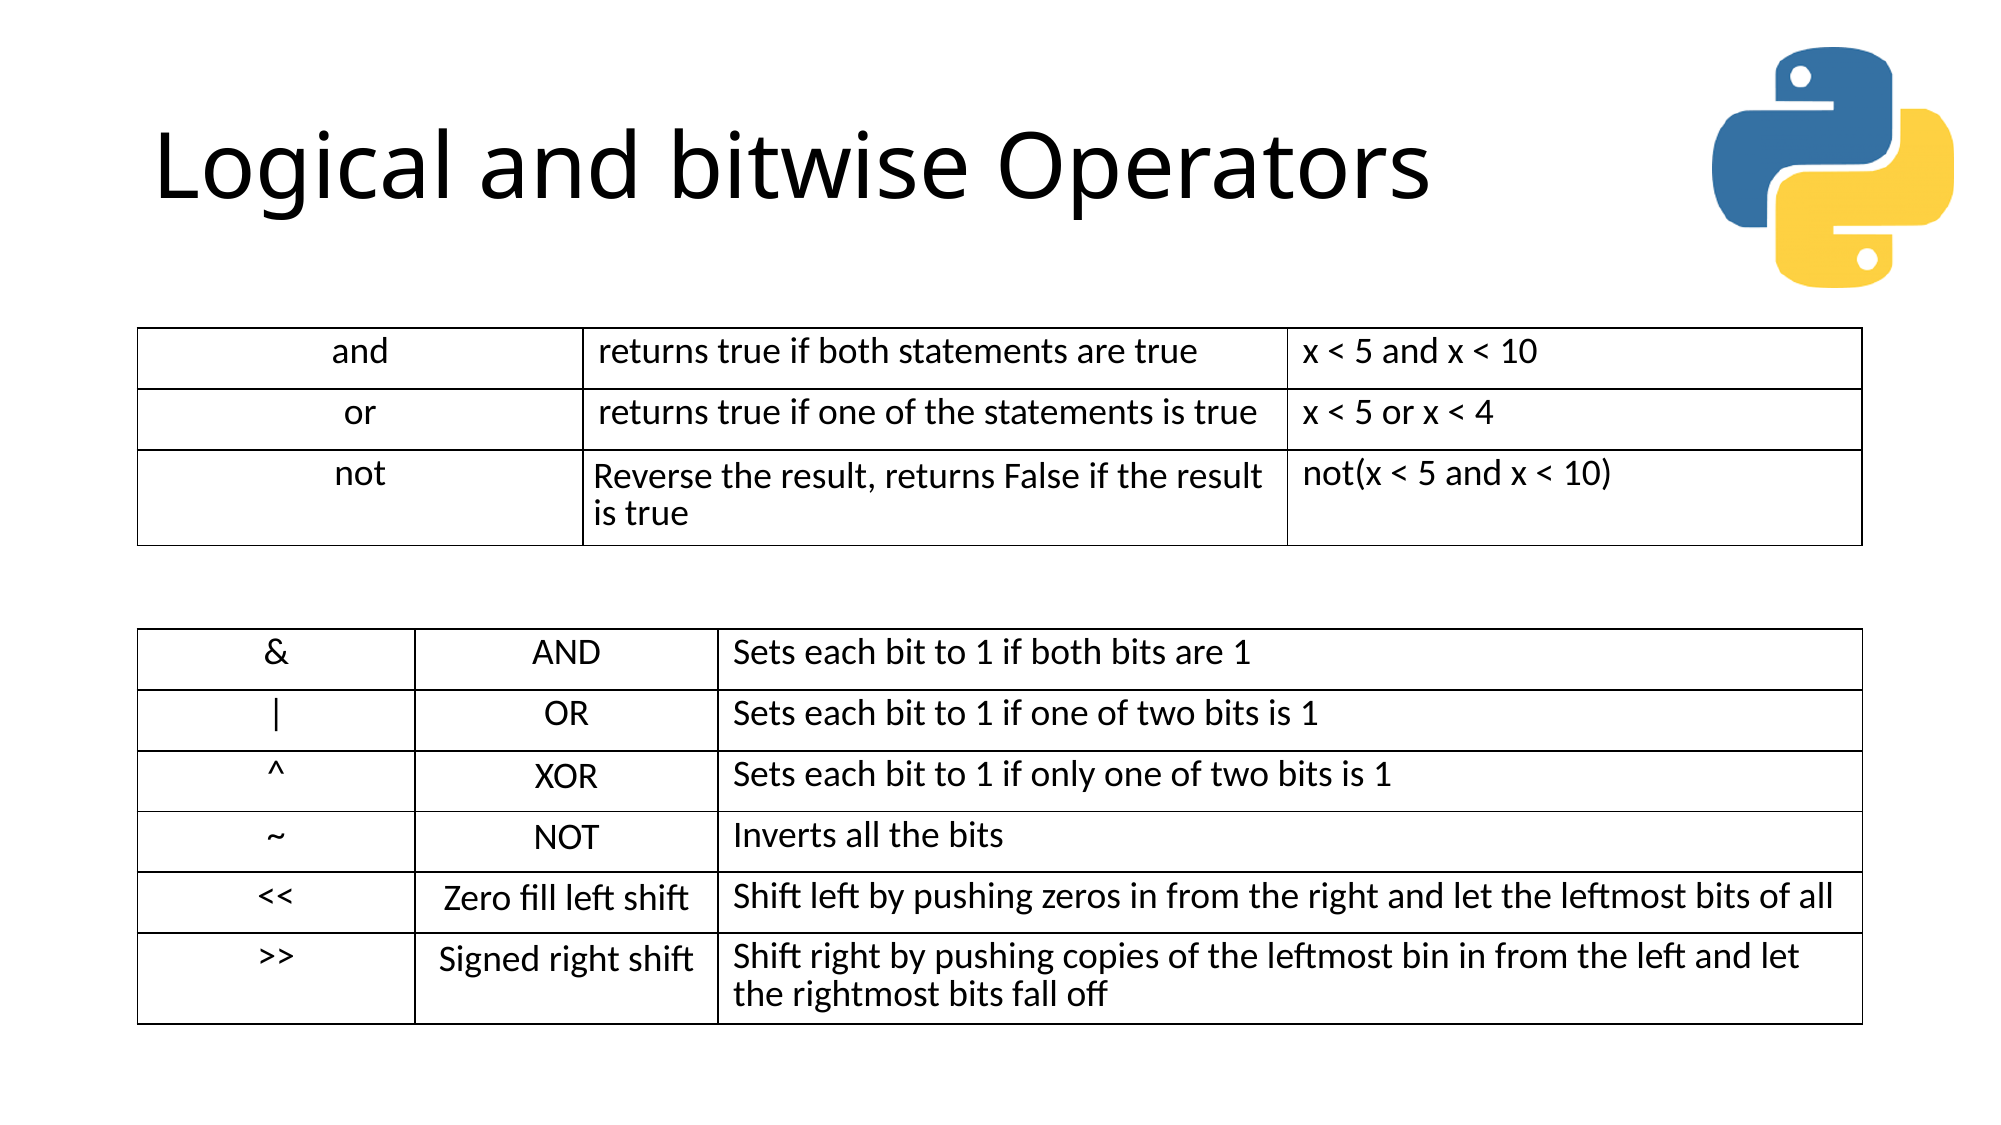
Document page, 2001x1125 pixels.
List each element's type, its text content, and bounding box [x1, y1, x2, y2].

table_cell Sets each bit to 1 if one of two bits is 1 [719, 691, 1862, 750]
table_cell Zero fill left shift [416, 873, 717, 932]
table_cell not(x < 5 and x < 10) [1288, 451, 1861, 545]
picture [1712, 47, 1954, 288]
table_header AND [416, 630, 717, 689]
table_cell Inverts all the bits [719, 812, 1862, 871]
table_cell NOT [416, 812, 717, 871]
table_cell Signed right shift [416, 934, 717, 1023]
table_cell Reverse the result, returns False if the result is true [584, 451, 1287, 545]
table_header returns true if both statements are true [584, 329, 1287, 388]
table_cell ^ [138, 752, 414, 811]
title Logical and bitwise Operators [137, 59, 1712, 278]
table_cell << [138, 873, 414, 932]
table_cell Sets each bit to 1 if only one of two bits is 1 [719, 752, 1862, 811]
table_cell returns true if one of the statements is true [584, 390, 1287, 449]
table_header and [138, 329, 582, 388]
table_cell Shift right by pushing copies of the leftmost bin in from the left and let the rightmost bits fall off [719, 934, 1862, 1023]
table_cell not [138, 451, 582, 545]
table_cell Shift left by pushing zeros in from the right and let the leftmost bits of all [719, 873, 1862, 932]
table_header Sets each bit to 1 if both bits are 1 [719, 630, 1862, 689]
table_cell OR [416, 691, 717, 750]
table_cell or [138, 390, 582, 449]
table_cell ~ [138, 812, 414, 871]
table_cell XOR [416, 752, 717, 811]
table_header & [138, 630, 414, 689]
table_cell x < 5 or x < 4 [1288, 390, 1861, 449]
table_header x < 5 and x < 10 [1288, 329, 1861, 388]
table_cell >> [138, 934, 414, 1023]
table_cell | [138, 691, 414, 750]
